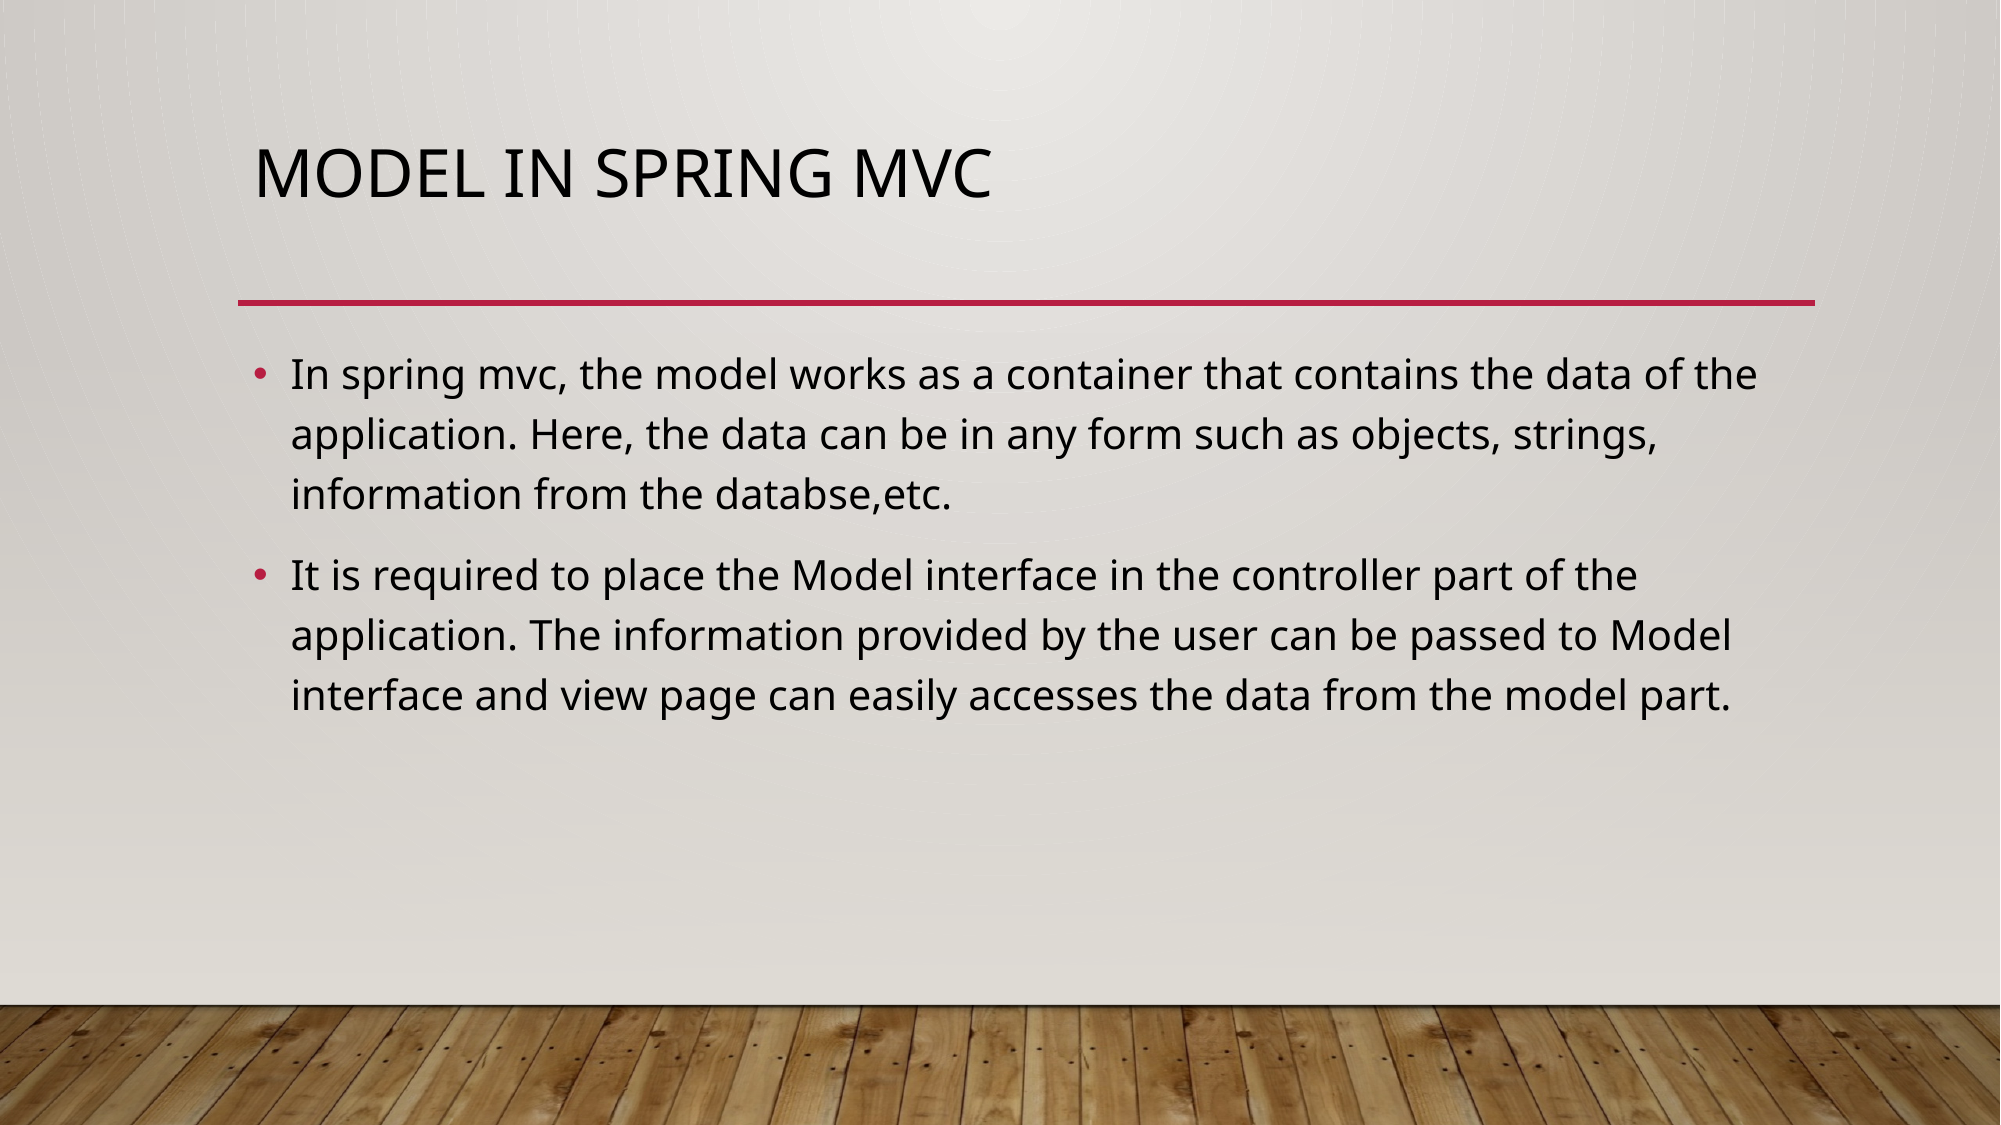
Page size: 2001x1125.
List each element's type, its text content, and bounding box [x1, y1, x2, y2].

list In spring mvc, the model works as a container that contains the data of the application. Here, the data can be in any form such as objects, strings, information from the databse,etc. It is required to place the Model interface in the controller part of the application. The information provided by the user can be passed to Model interface and view page can easily accesses the data from the model part. [238, 330, 1814, 897]
title MODEL IN SPRING MVC [238, 131, 1814, 305]
picture [0, 1005, 2000, 1125]
